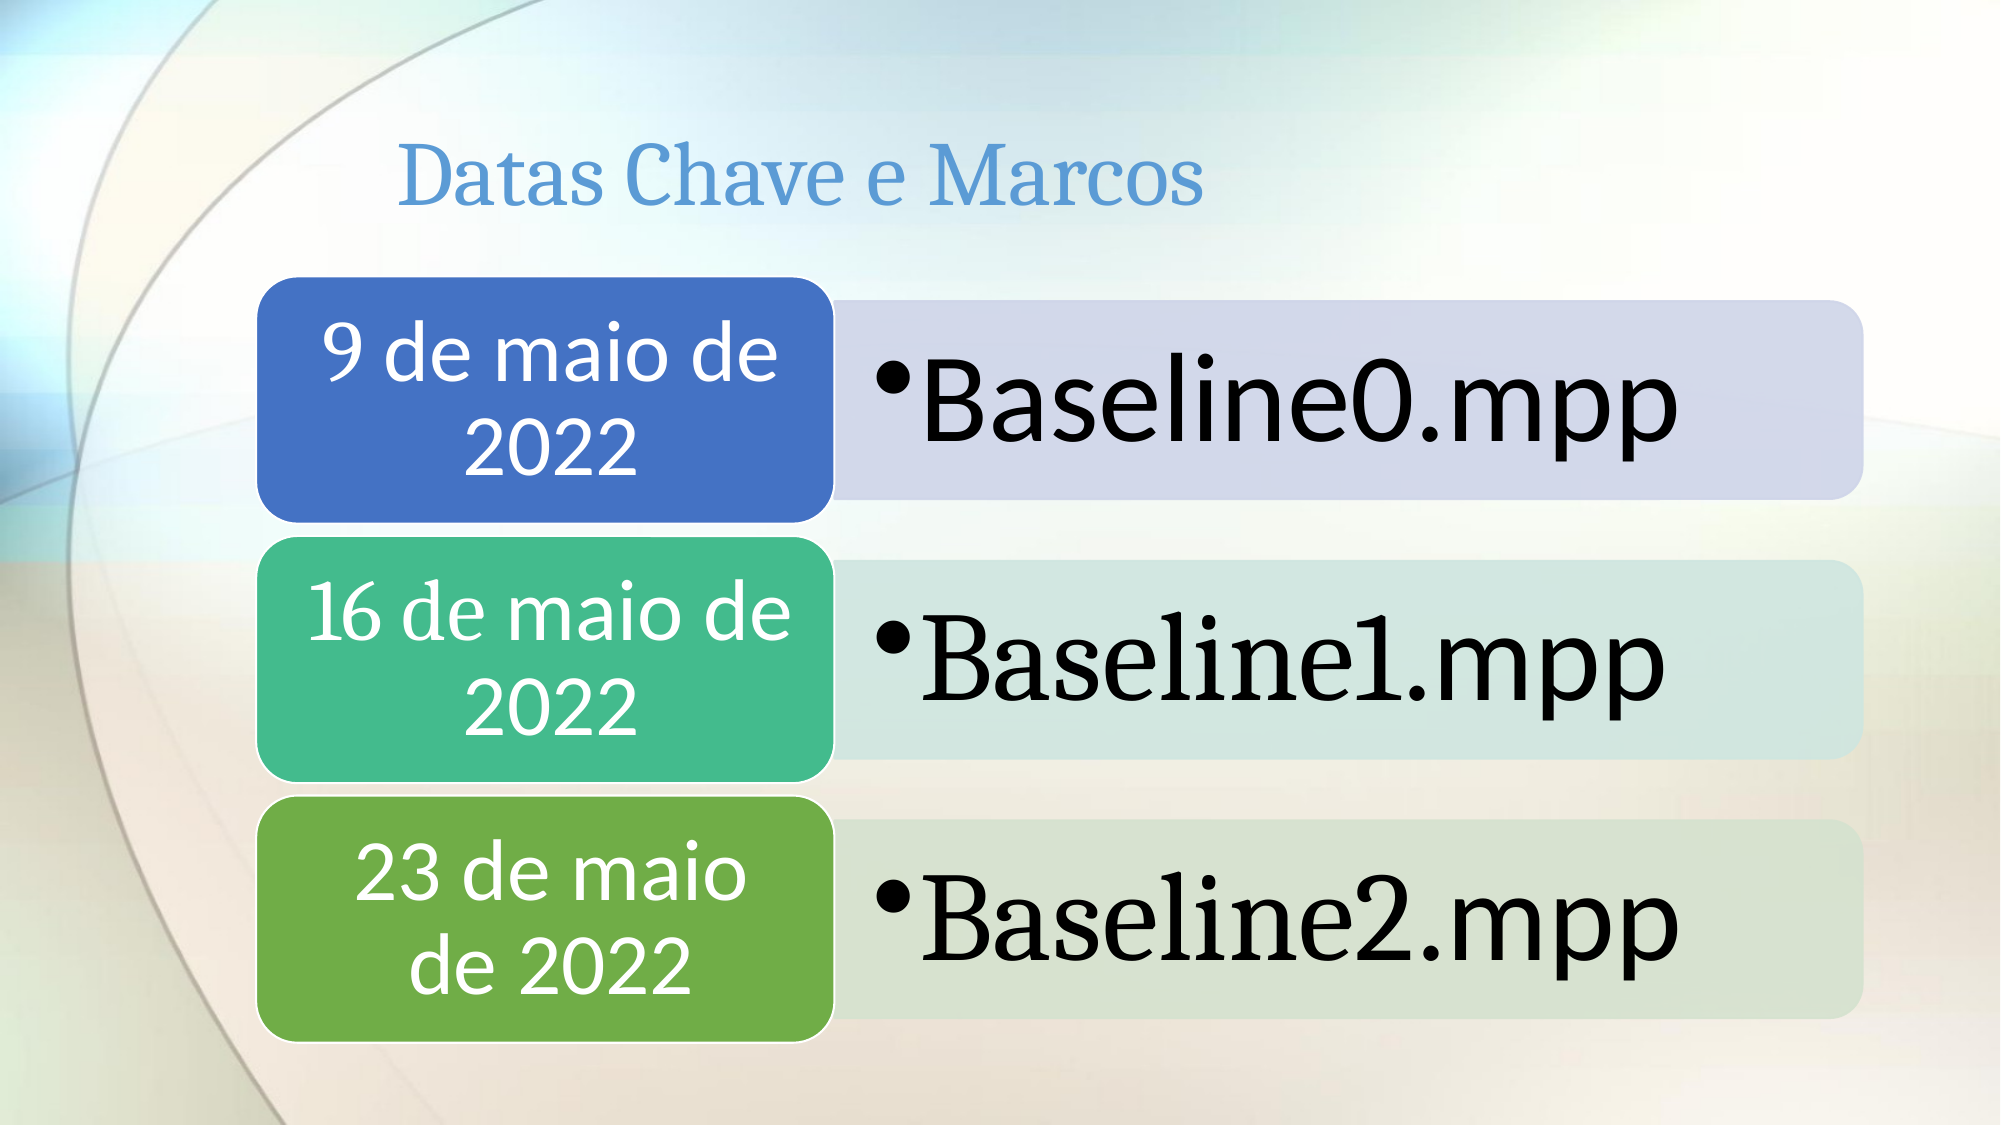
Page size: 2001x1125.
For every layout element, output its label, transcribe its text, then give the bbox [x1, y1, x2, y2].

picture [0, 0, 2001, 1125]
title Datas Chave e Marcos [381, 59, 1863, 266]
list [255, 275, 1863, 1044]
